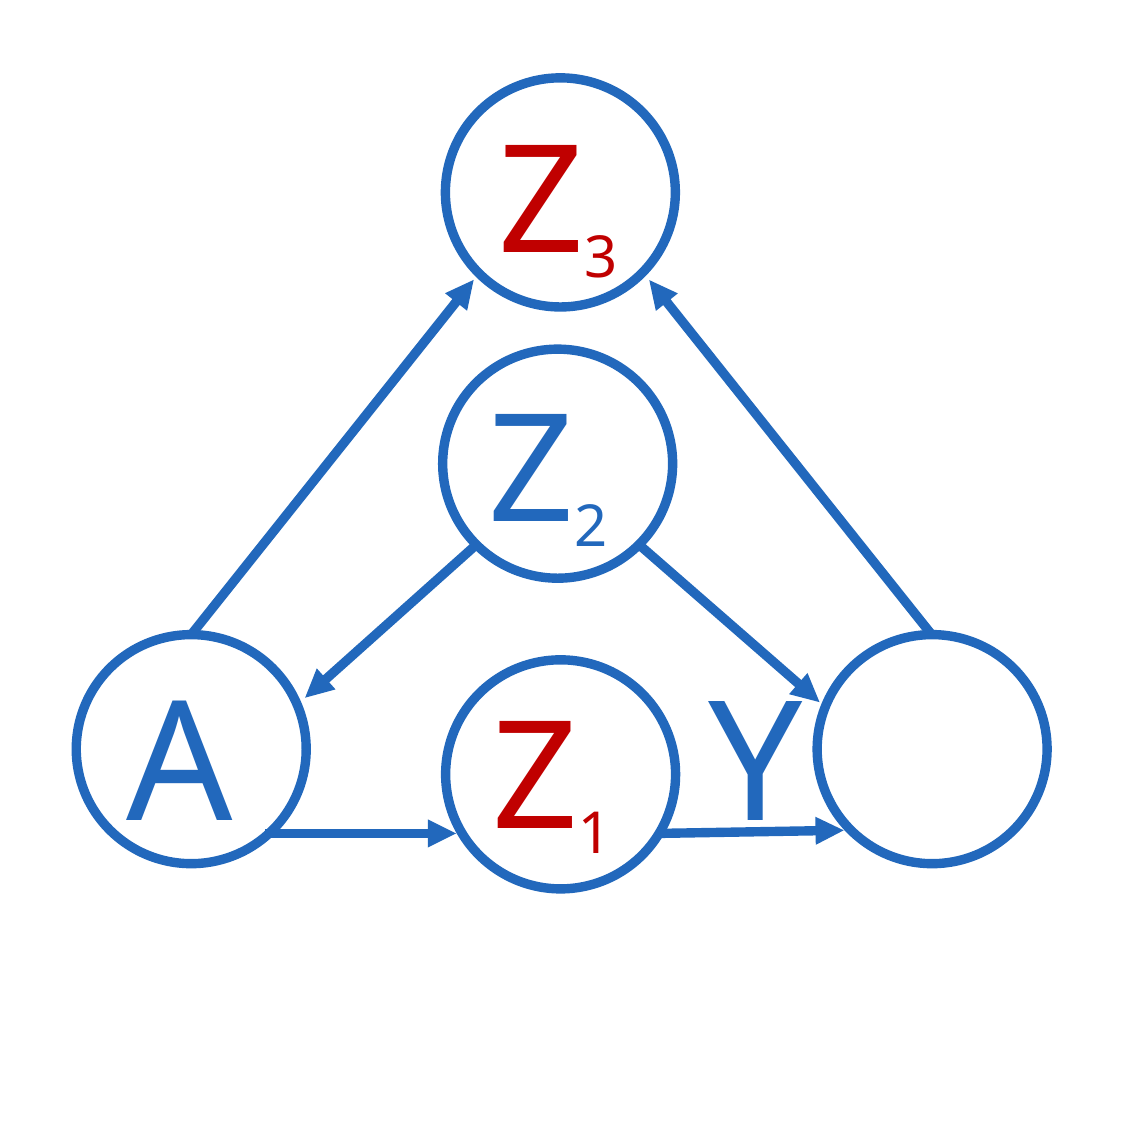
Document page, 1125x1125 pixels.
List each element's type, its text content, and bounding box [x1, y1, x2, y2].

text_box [191, 279, 474, 635]
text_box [660, 830, 844, 834]
text_box [498, 348, 617, 364]
text_box [75, 633, 308, 865]
text_box A Y [111, 646, 136, 664]
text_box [305, 544, 477, 698]
text_box A Y [962, 755, 1049, 862]
text_box [444, 698, 477, 855]
text_box Z2 [474, 364, 649, 566]
text_box [500, 873, 622, 890]
text_box [503, 566, 612, 580]
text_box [638, 544, 820, 703]
text_box Z3 [483, 94, 791, 297]
text_box A Y [785, 646, 903, 862]
text_box A Y [987, 646, 1049, 743]
text_box [511, 297, 610, 309]
text_box [499, 76, 622, 94]
text_box A Y [221, 646, 477, 862]
text_box [816, 633, 1049, 865]
text_box [508, 658, 613, 671]
text_box A Y [477, 646, 638, 671]
text_box Z1 [477, 671, 785, 873]
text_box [649, 280, 932, 635]
text_box A Y [111, 834, 162, 862]
text_box [444, 106, 483, 279]
